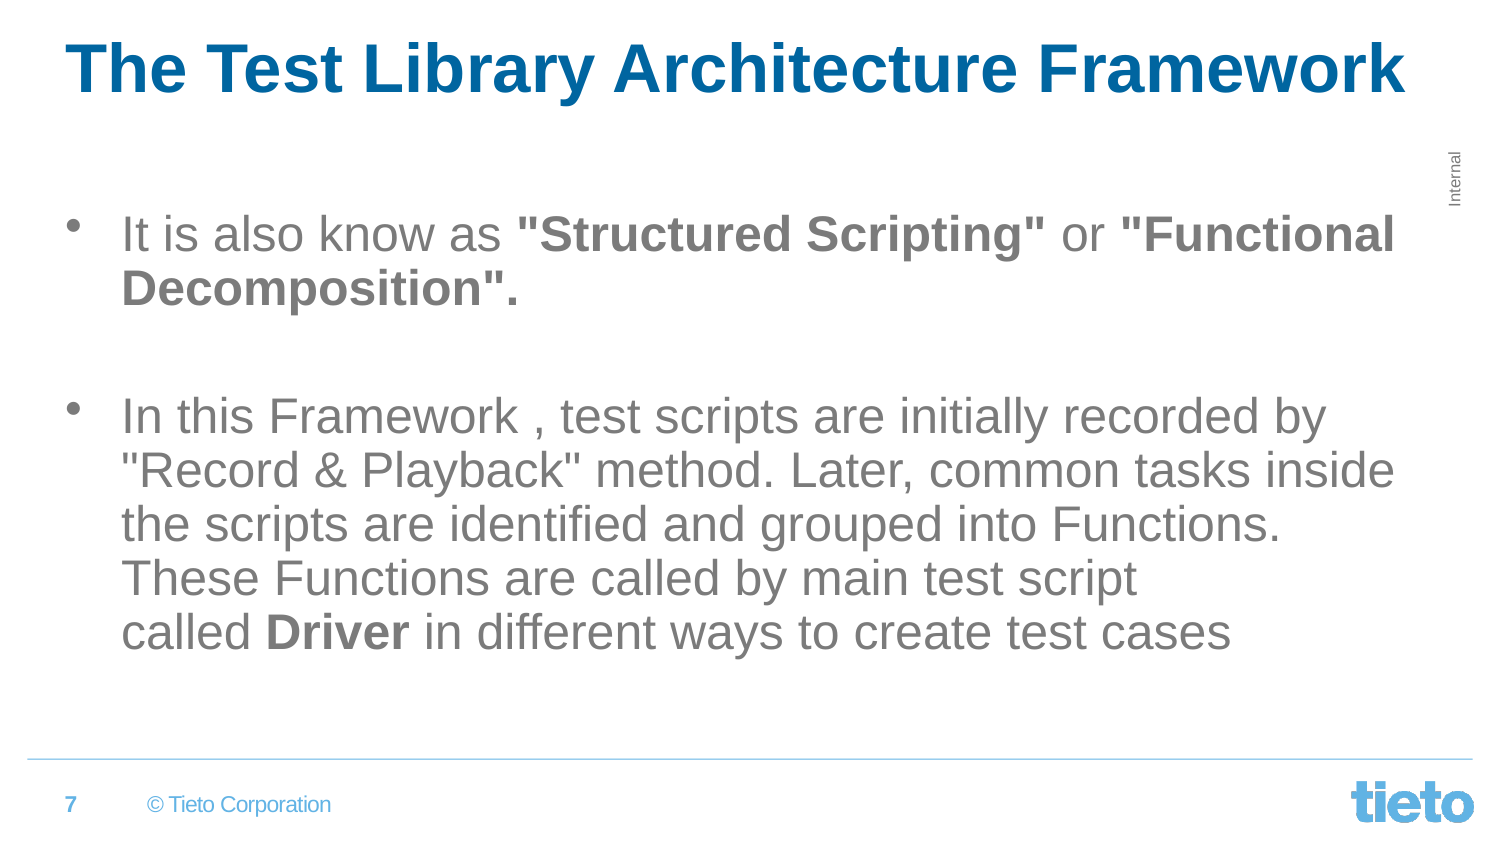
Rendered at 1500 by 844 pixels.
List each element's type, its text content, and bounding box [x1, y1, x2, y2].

slide_number 7 [64, 791, 124, 817]
list It is also know as "Structured Scripting" or "Functional Decomposition". In this Framework , test scripts are initially recorded by "Record & Playback" method. Later, common tasks inside the scripts are identified and grouped into Functions. These Functions are called by main test script called Driver in different ways to create test cases [64, 207, 1416, 718]
title The Test Library Architecture Framework [64, 23, 1416, 111]
picture [1350, 781, 1475, 823]
